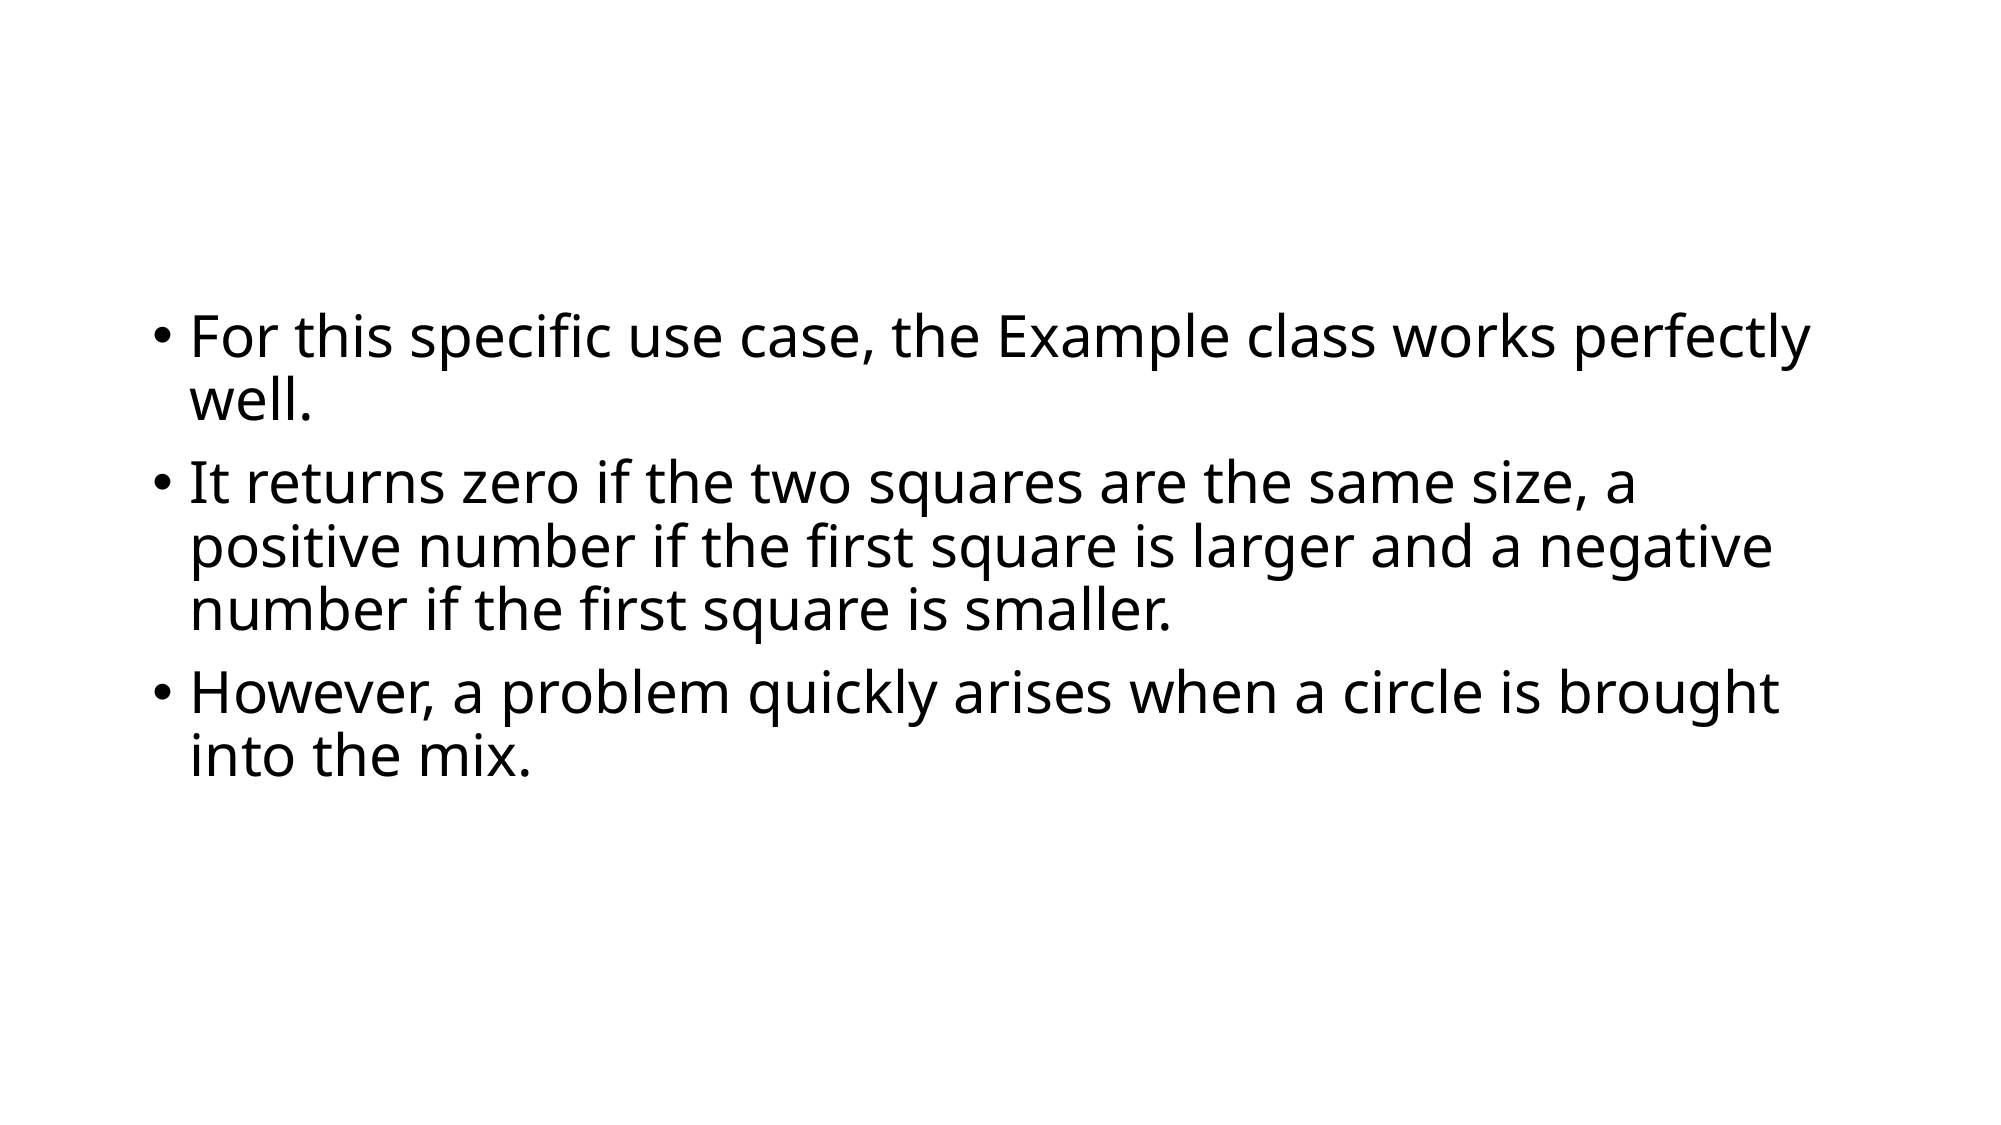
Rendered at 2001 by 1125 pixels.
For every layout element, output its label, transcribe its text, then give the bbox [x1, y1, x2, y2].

list For this specific use case, the Example class works perfectly well. It returns zero if the two squares are the same size, a positive number if the first square is larger and a negative number if the first square is smaller. However, a problem quickly arises when a circle is brought into the mix. [137, 299, 1863, 1014]
